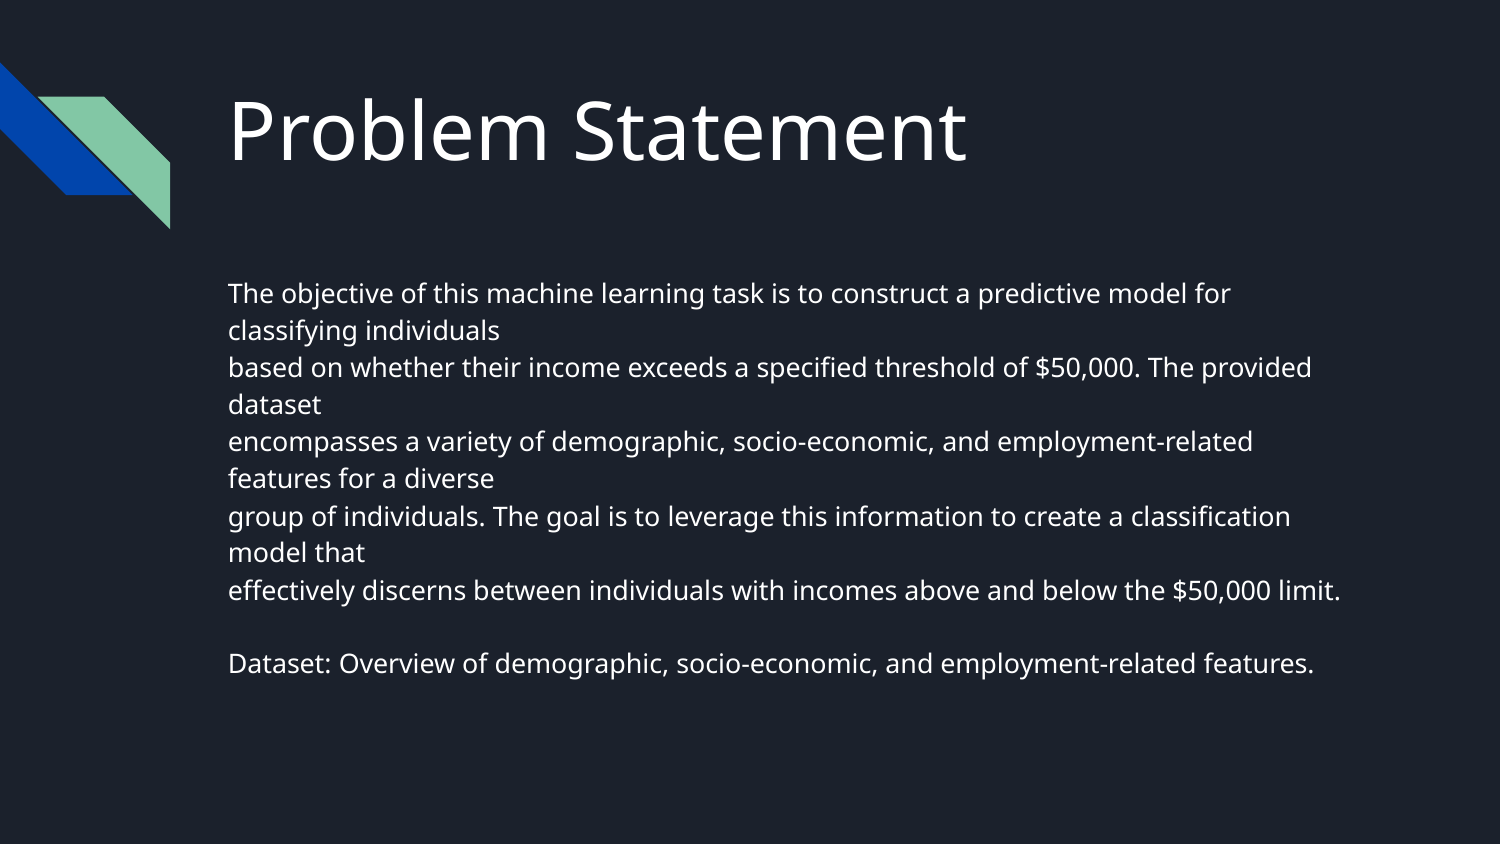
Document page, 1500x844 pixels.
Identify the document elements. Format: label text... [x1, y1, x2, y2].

title Problem Statement [212, 64, 1368, 215]
list The objective of this machine learning task is to construct a predictive model for classifying individuals based on whether their income exceeds a specified threshold of $50,000. The provided dataset encompasses a variety of demographic, socio-economic, and employment-related features for a diverse group of individuals. The goal is to leverage this information to create a classification model that effectively discerns between individuals with incomes above and below the $50,000 limit. Dataset: Overview of demographic, socio-economic, and employment-related features. [212, 257, 1368, 735]
